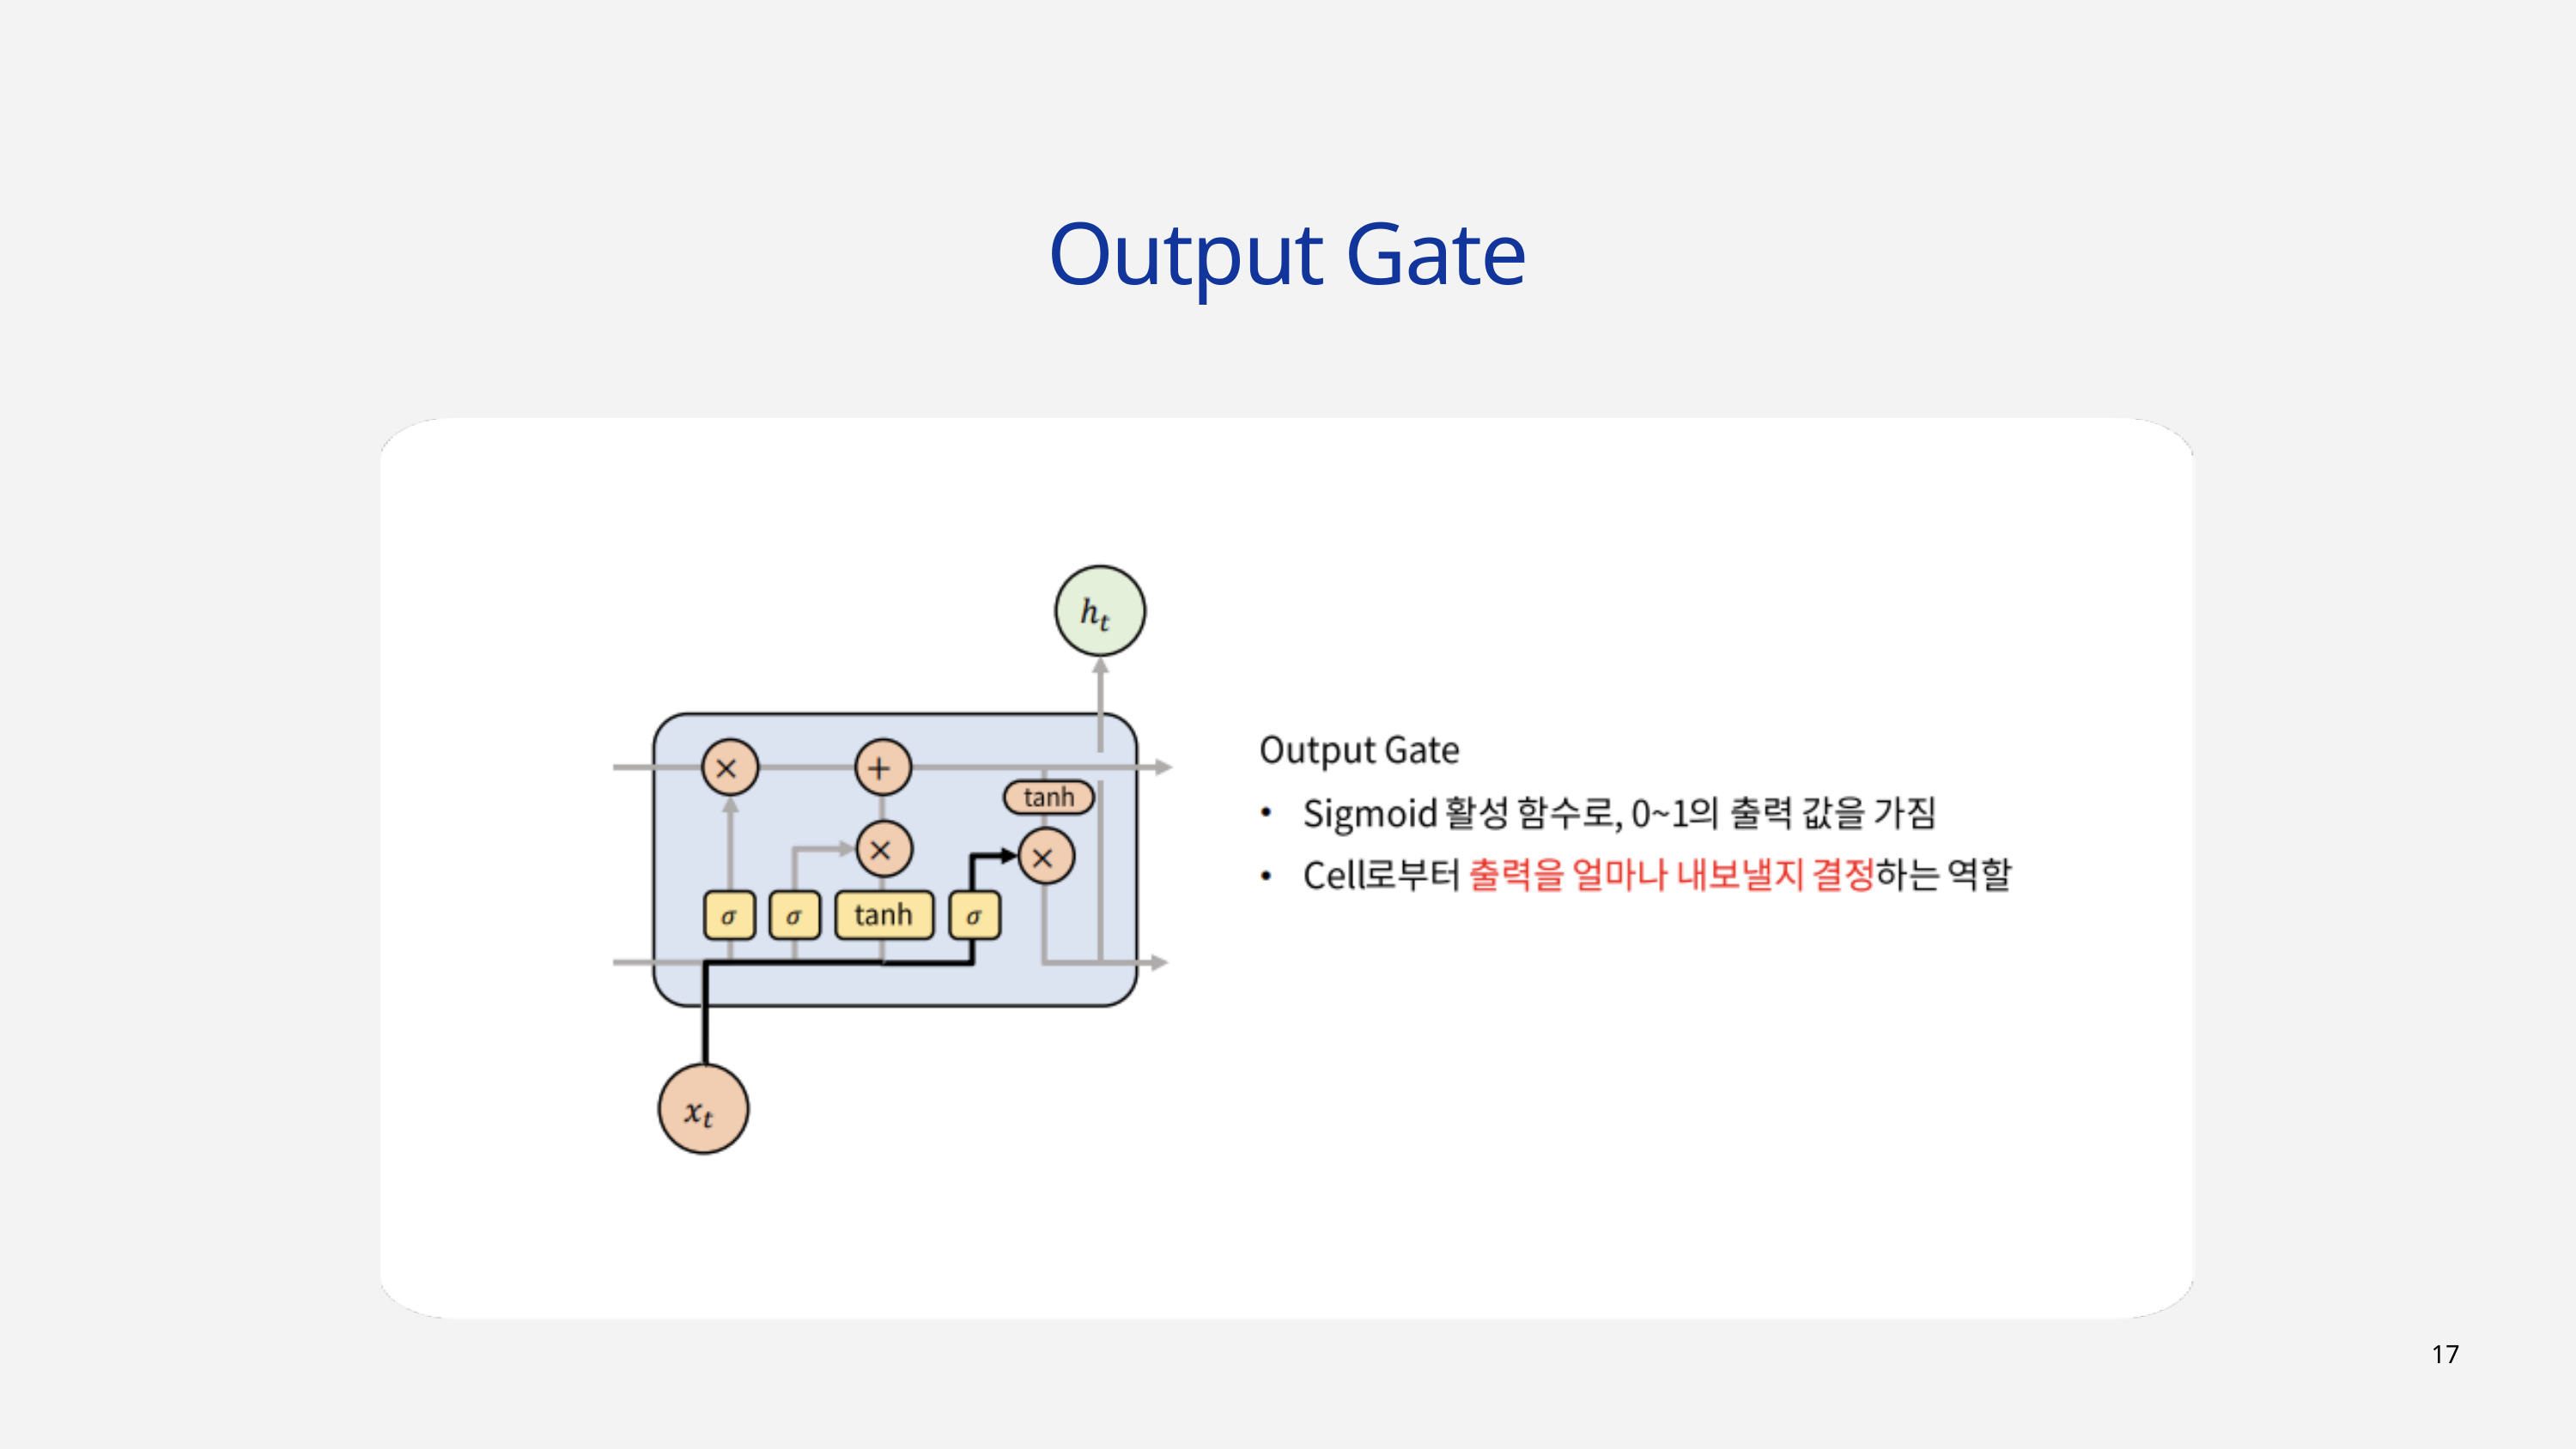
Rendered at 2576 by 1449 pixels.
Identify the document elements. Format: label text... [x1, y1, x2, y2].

text_box 17 [2385, 1331, 2473, 1375]
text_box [380, 417, 2196, 1320]
text_box Output Gate [309, 192, 2267, 308]
picture [590, 541, 2029, 1208]
